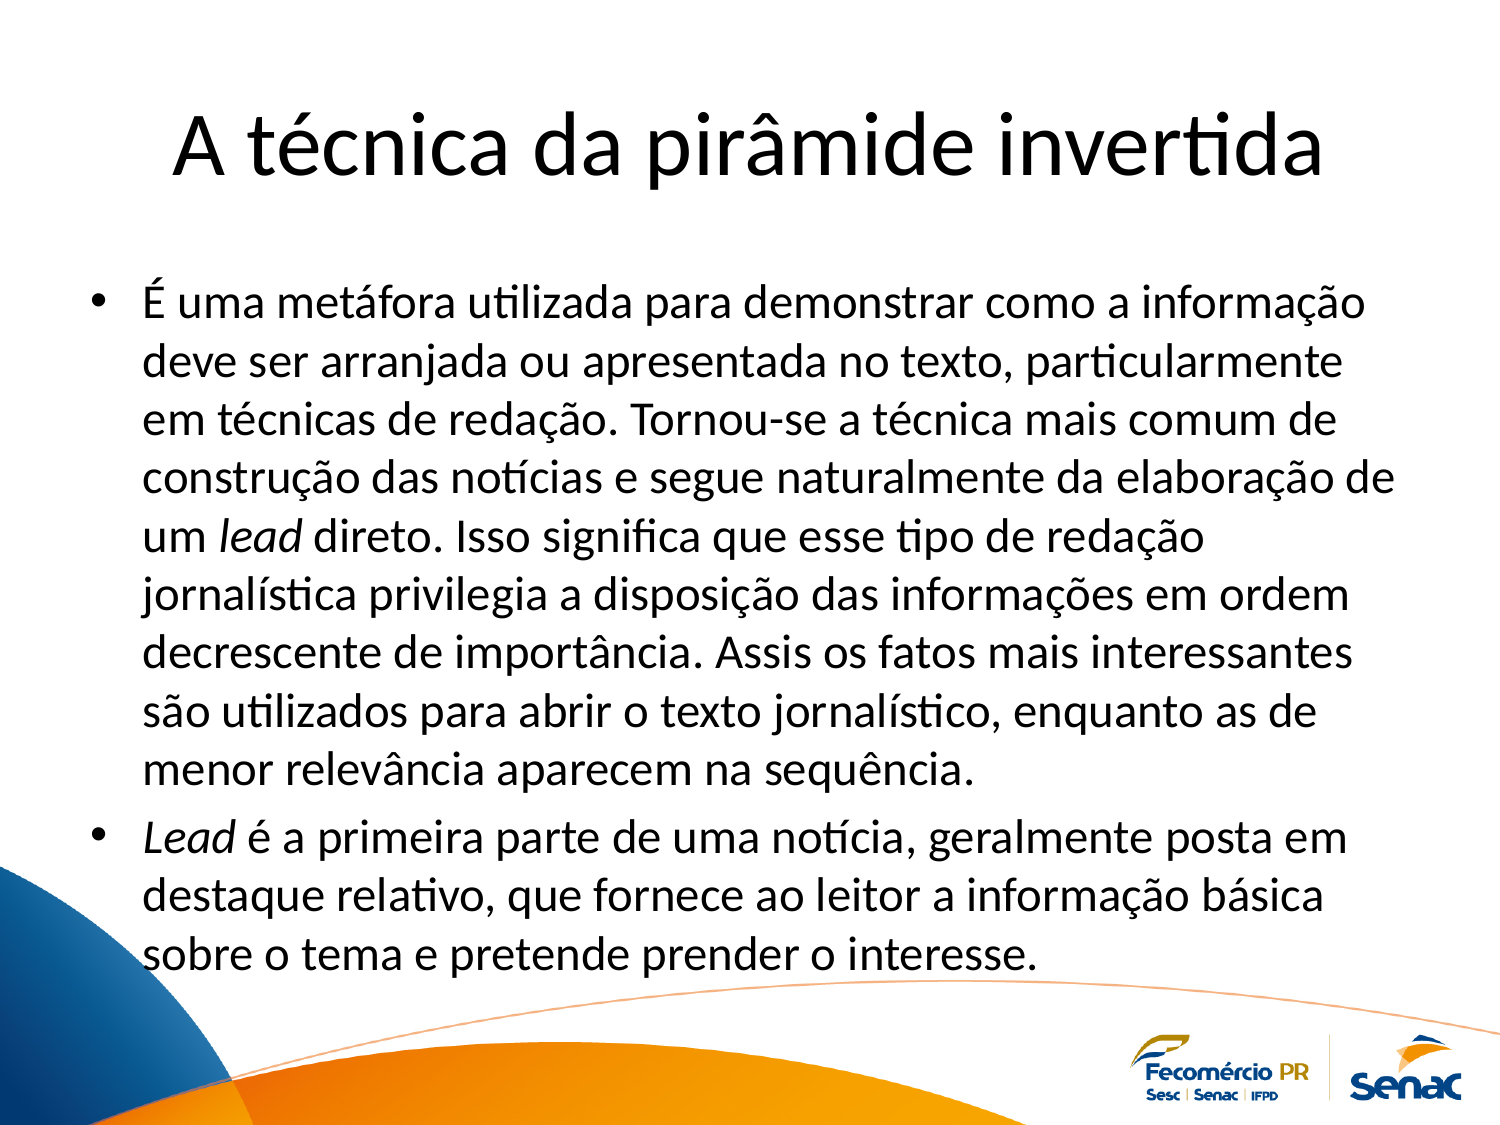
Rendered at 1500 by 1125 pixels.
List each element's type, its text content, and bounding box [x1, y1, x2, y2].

picture [0, 0, 1500, 1125]
list É uma metáfora utilizada para demonstrar como a informação deve ser arranjada ou apresentada no texto, particularmente em técnicas de redação. Tornou-se a técnica mais comum de construção das notícias e segue naturalmente da elaboração de um lead direto. Isso significa que esse tipo de redação jornalística privilegia a disposição das informações em ordem decrescente de importância. Assis os fatos mais interessantes são utilizados para abrir o texto jornalístico, enquanto as de menor relevância aparecem na sequência. Lead é a primeira parte de uma notícia, geralmente posta em destaque relativo, que fornece ao leitor a informação básica sobre o tema e pretende prender o interesse. [75, 262, 1425, 1005]
title A técnica da pirâmide invertida [75, 45, 1425, 233]
